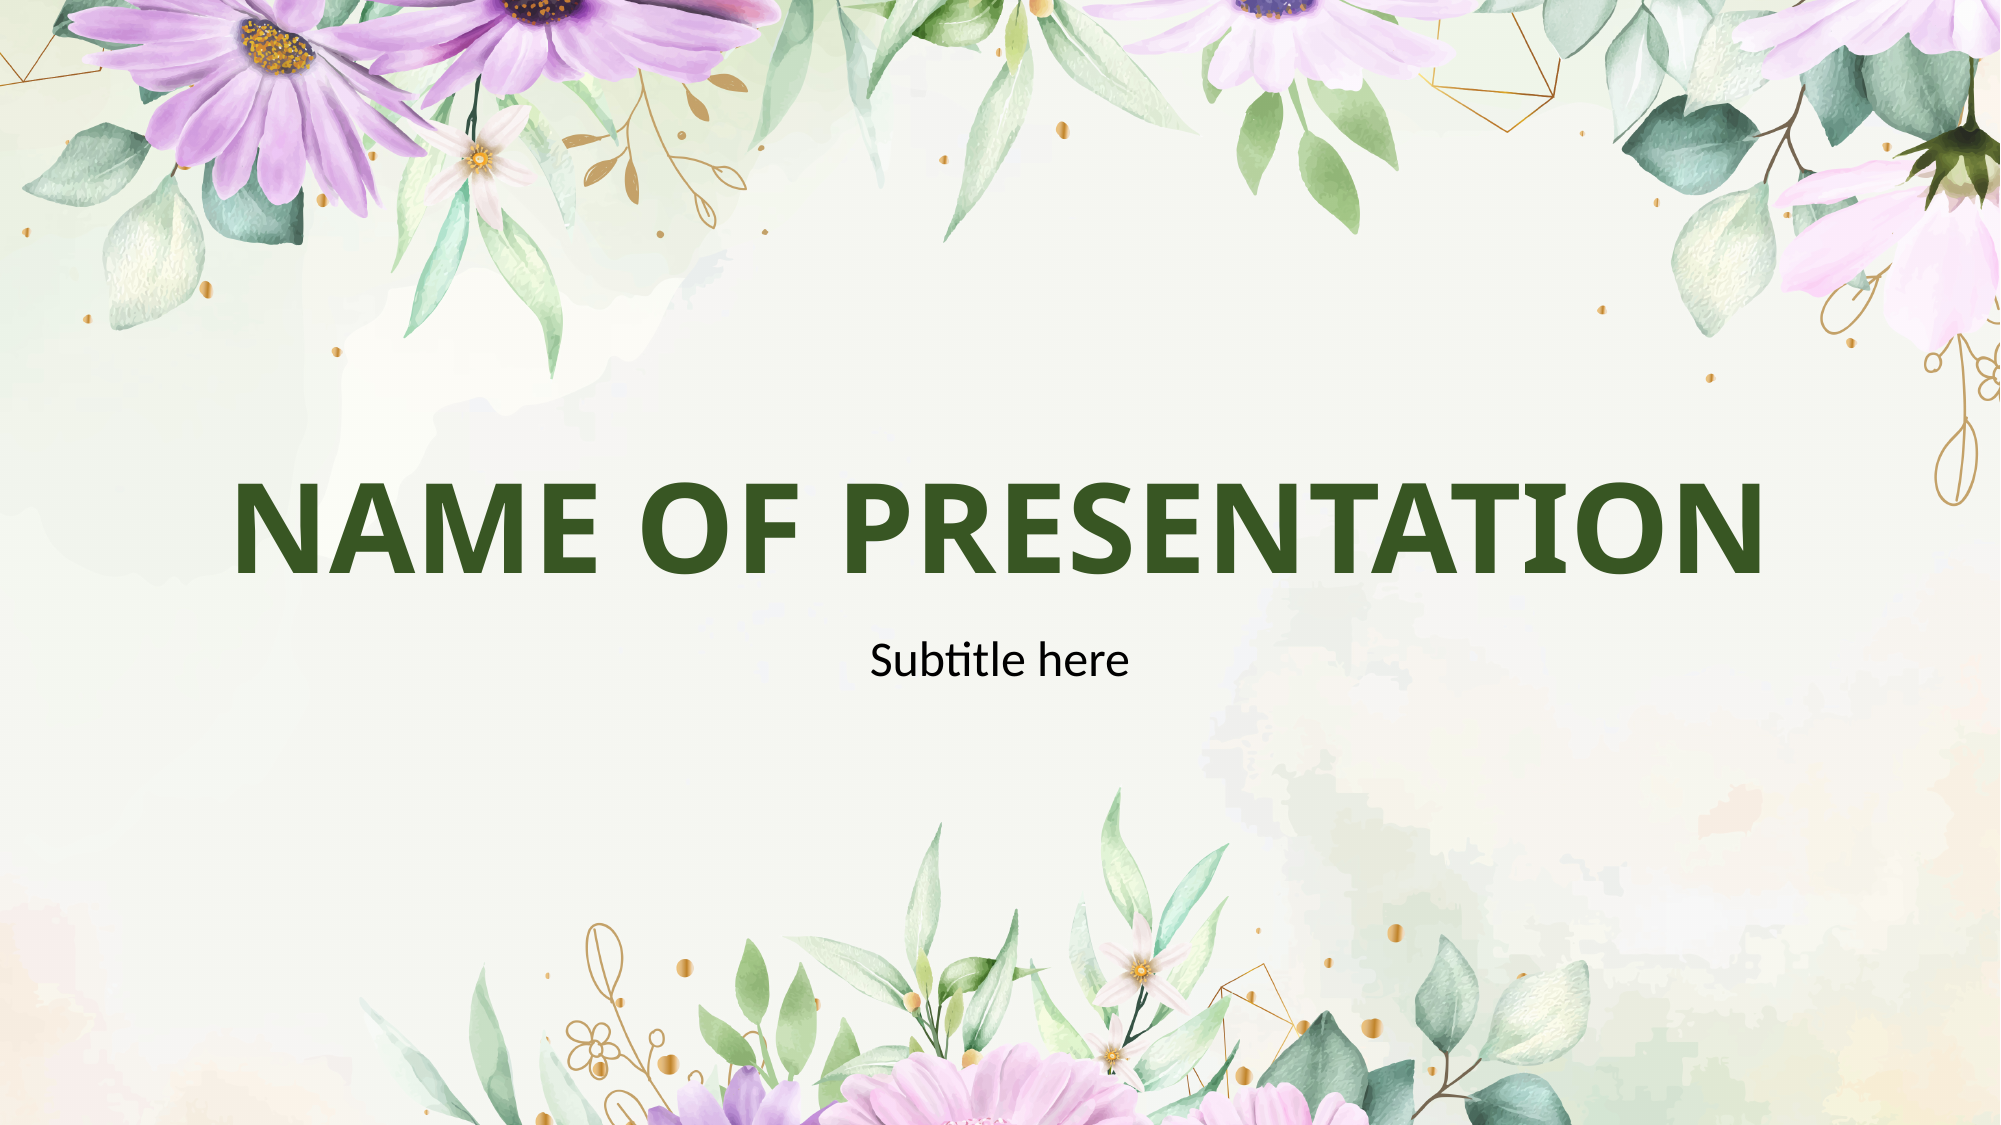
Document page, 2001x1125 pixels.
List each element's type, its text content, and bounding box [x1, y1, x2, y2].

subtitle Subtitle here [249, 625, 1750, 898]
picture [0, 0, 2000, 1125]
title NAME OF PRESENTATION [211, 216, 1789, 608]
